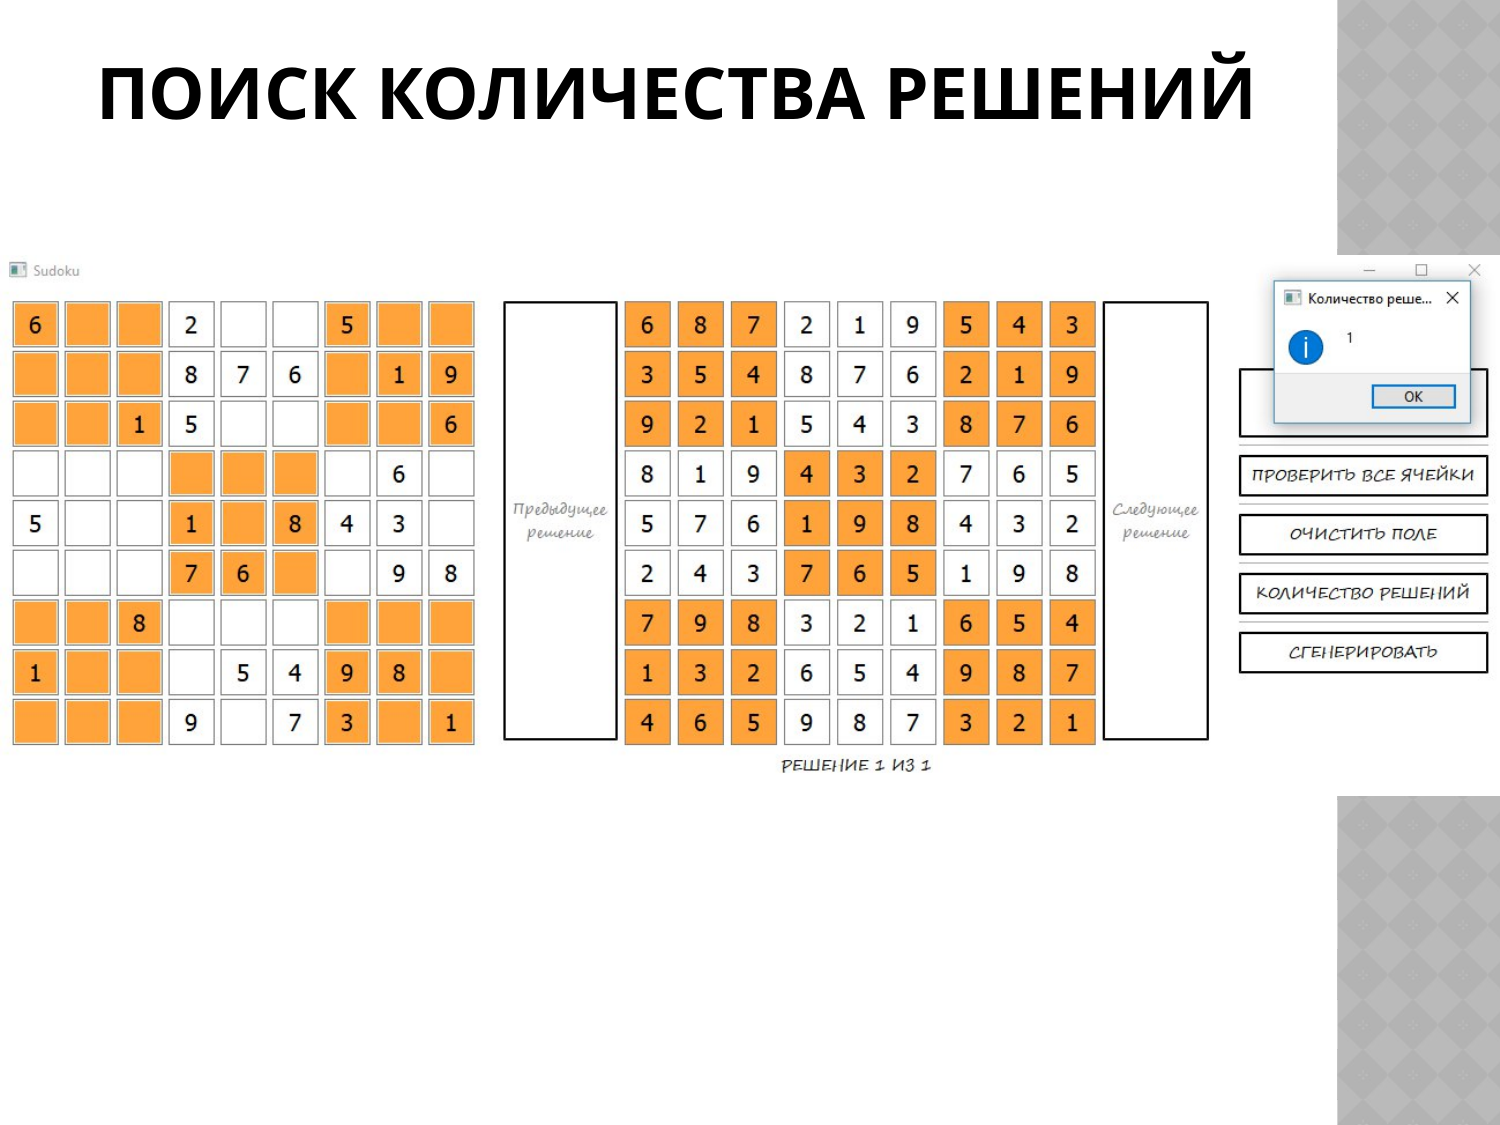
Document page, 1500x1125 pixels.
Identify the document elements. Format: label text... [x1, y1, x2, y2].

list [0, 254, 1500, 797]
title Поиск количества решений [88, 42, 1276, 134]
